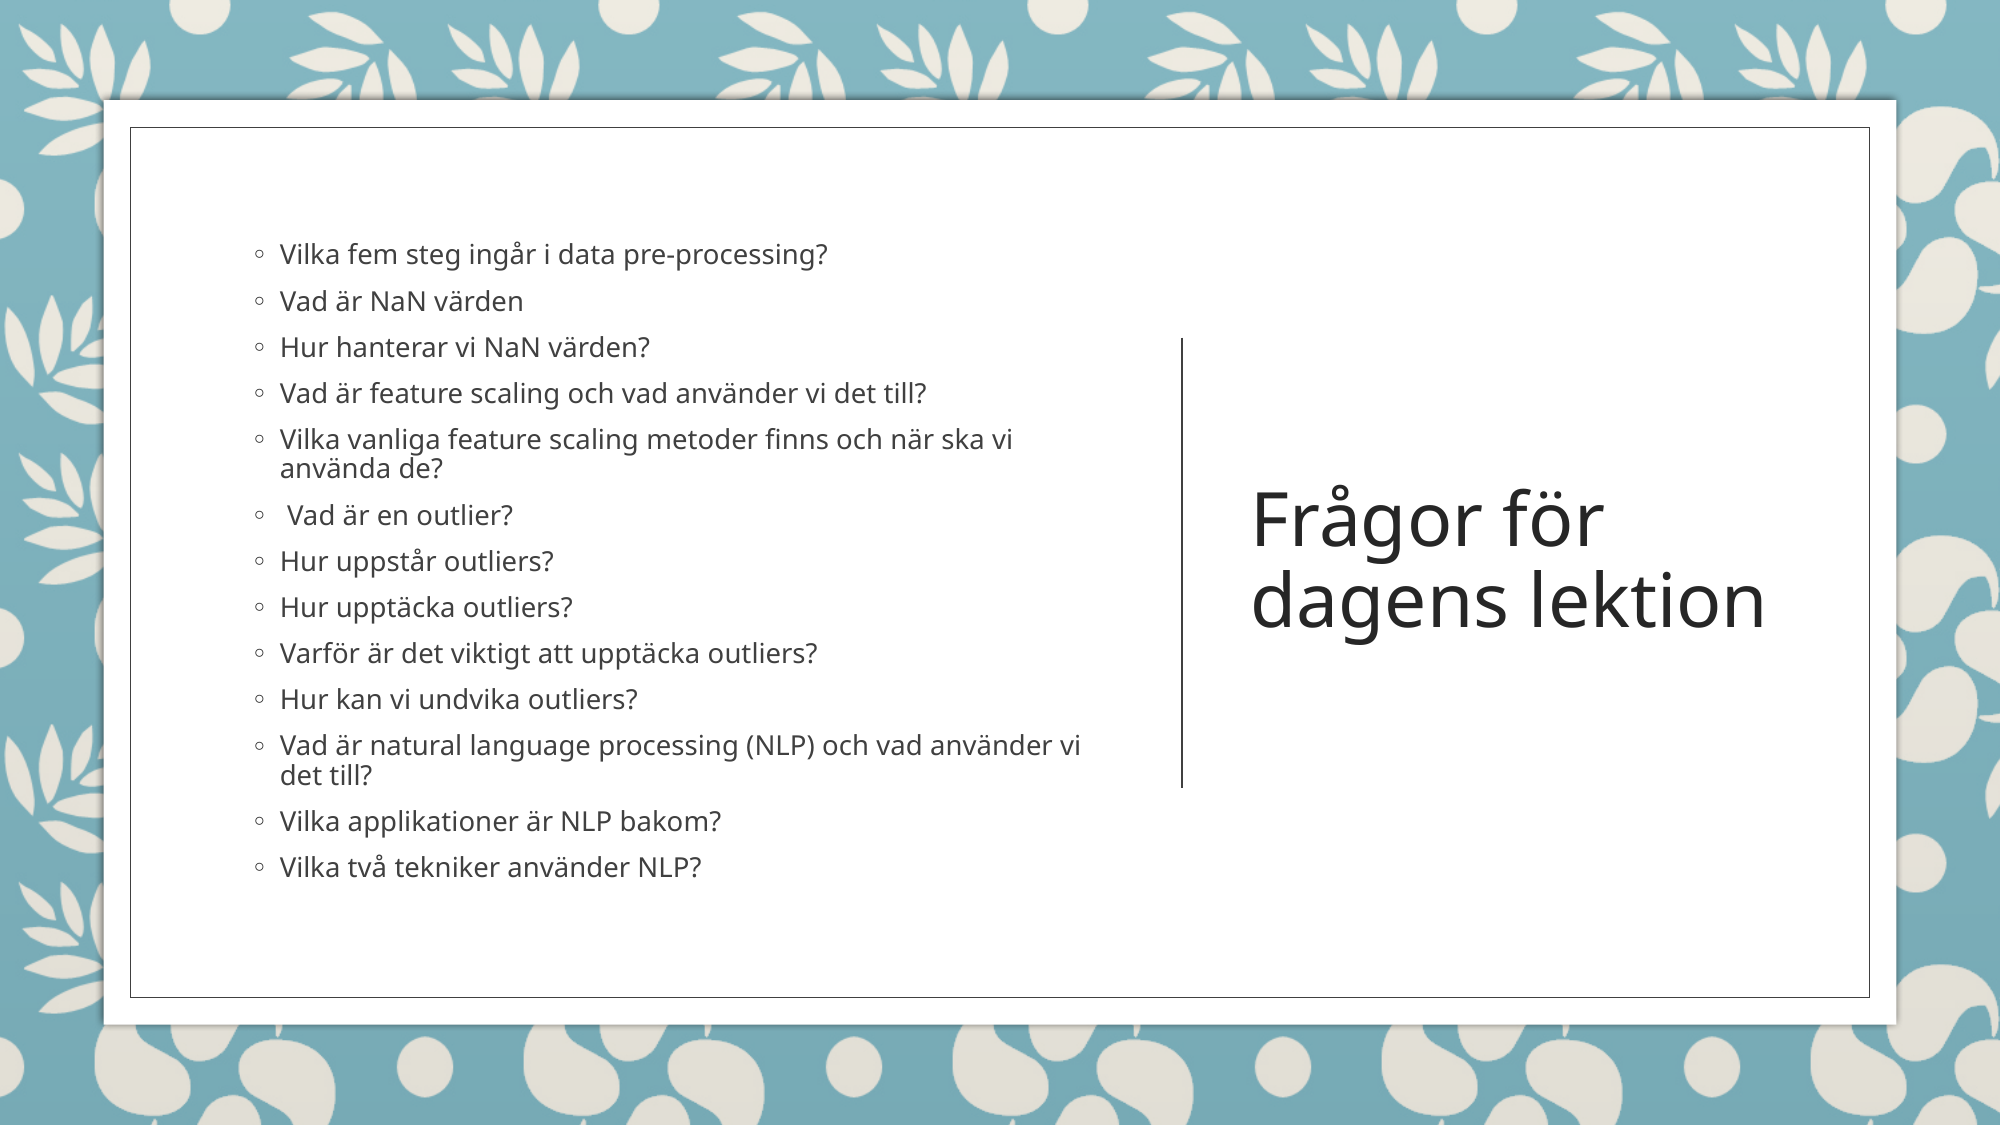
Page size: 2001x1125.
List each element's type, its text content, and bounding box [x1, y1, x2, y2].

text_box [130, 127, 1870, 998]
title Frågor för dagens lektion [1235, 233, 1805, 892]
text_box [103, 100, 1897, 1025]
text_box [0, 0, 2000, 1125]
list Vilka fem steg ingår i data pre-processing? Vad är NaN värden Hur hanterar vi NaN värden? Vad är feature scaling och vad använder vi det till? Vilka vanliga feature scaling metoder finns och när ska vi använda de? Vad är en outlier? Hur uppstår outliers? Hur upptäcka outliers? Varför är det viktigt att upptäcka outliers? Hur kan vi undvika outliers? Vad är natural language processing (NLP) och vad använder vi det till? Vilka applikationer är NLP bakom? Vilka två tekniker använder NLP? [236, 233, 1141, 892]
